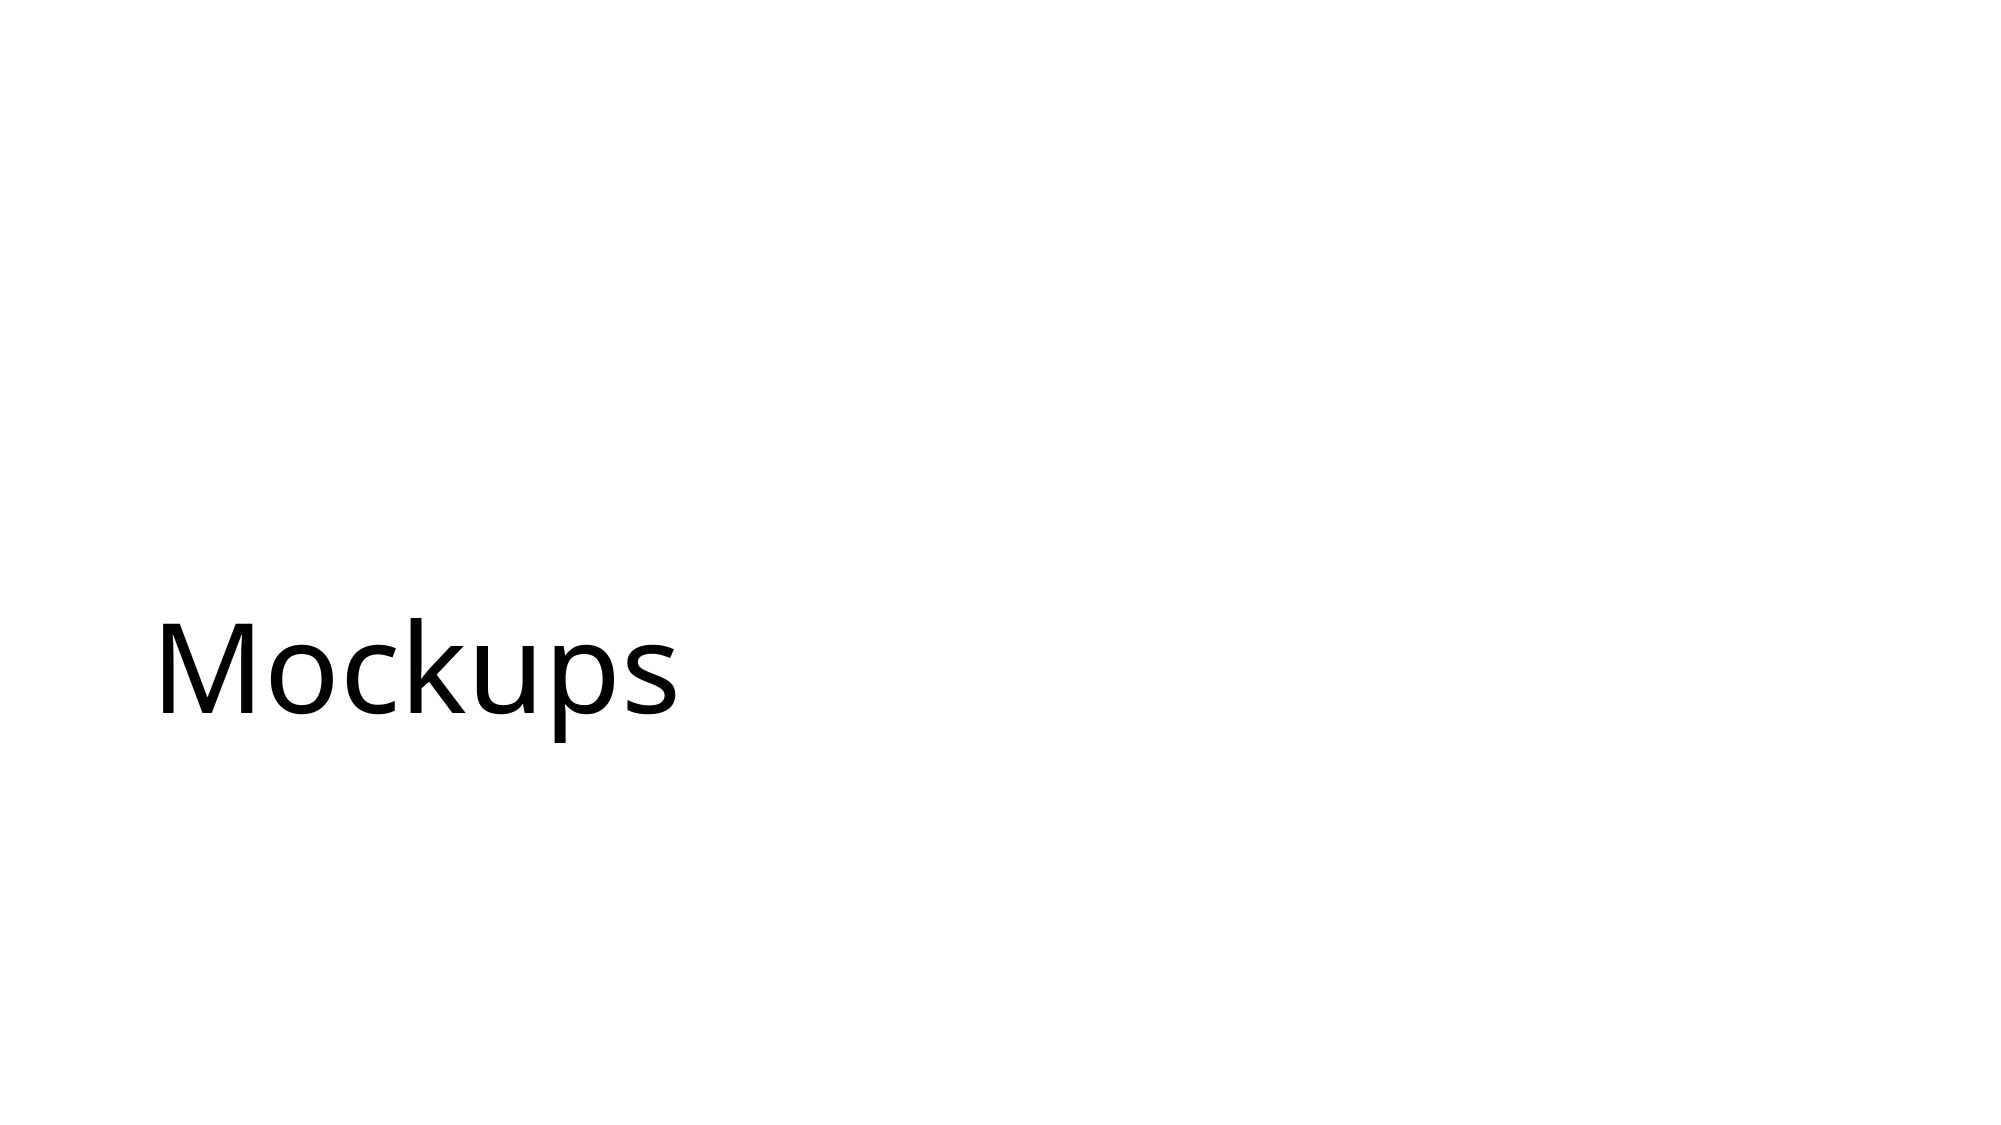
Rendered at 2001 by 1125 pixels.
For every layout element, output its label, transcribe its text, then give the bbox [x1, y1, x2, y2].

title Mockups [136, 280, 1862, 749]
